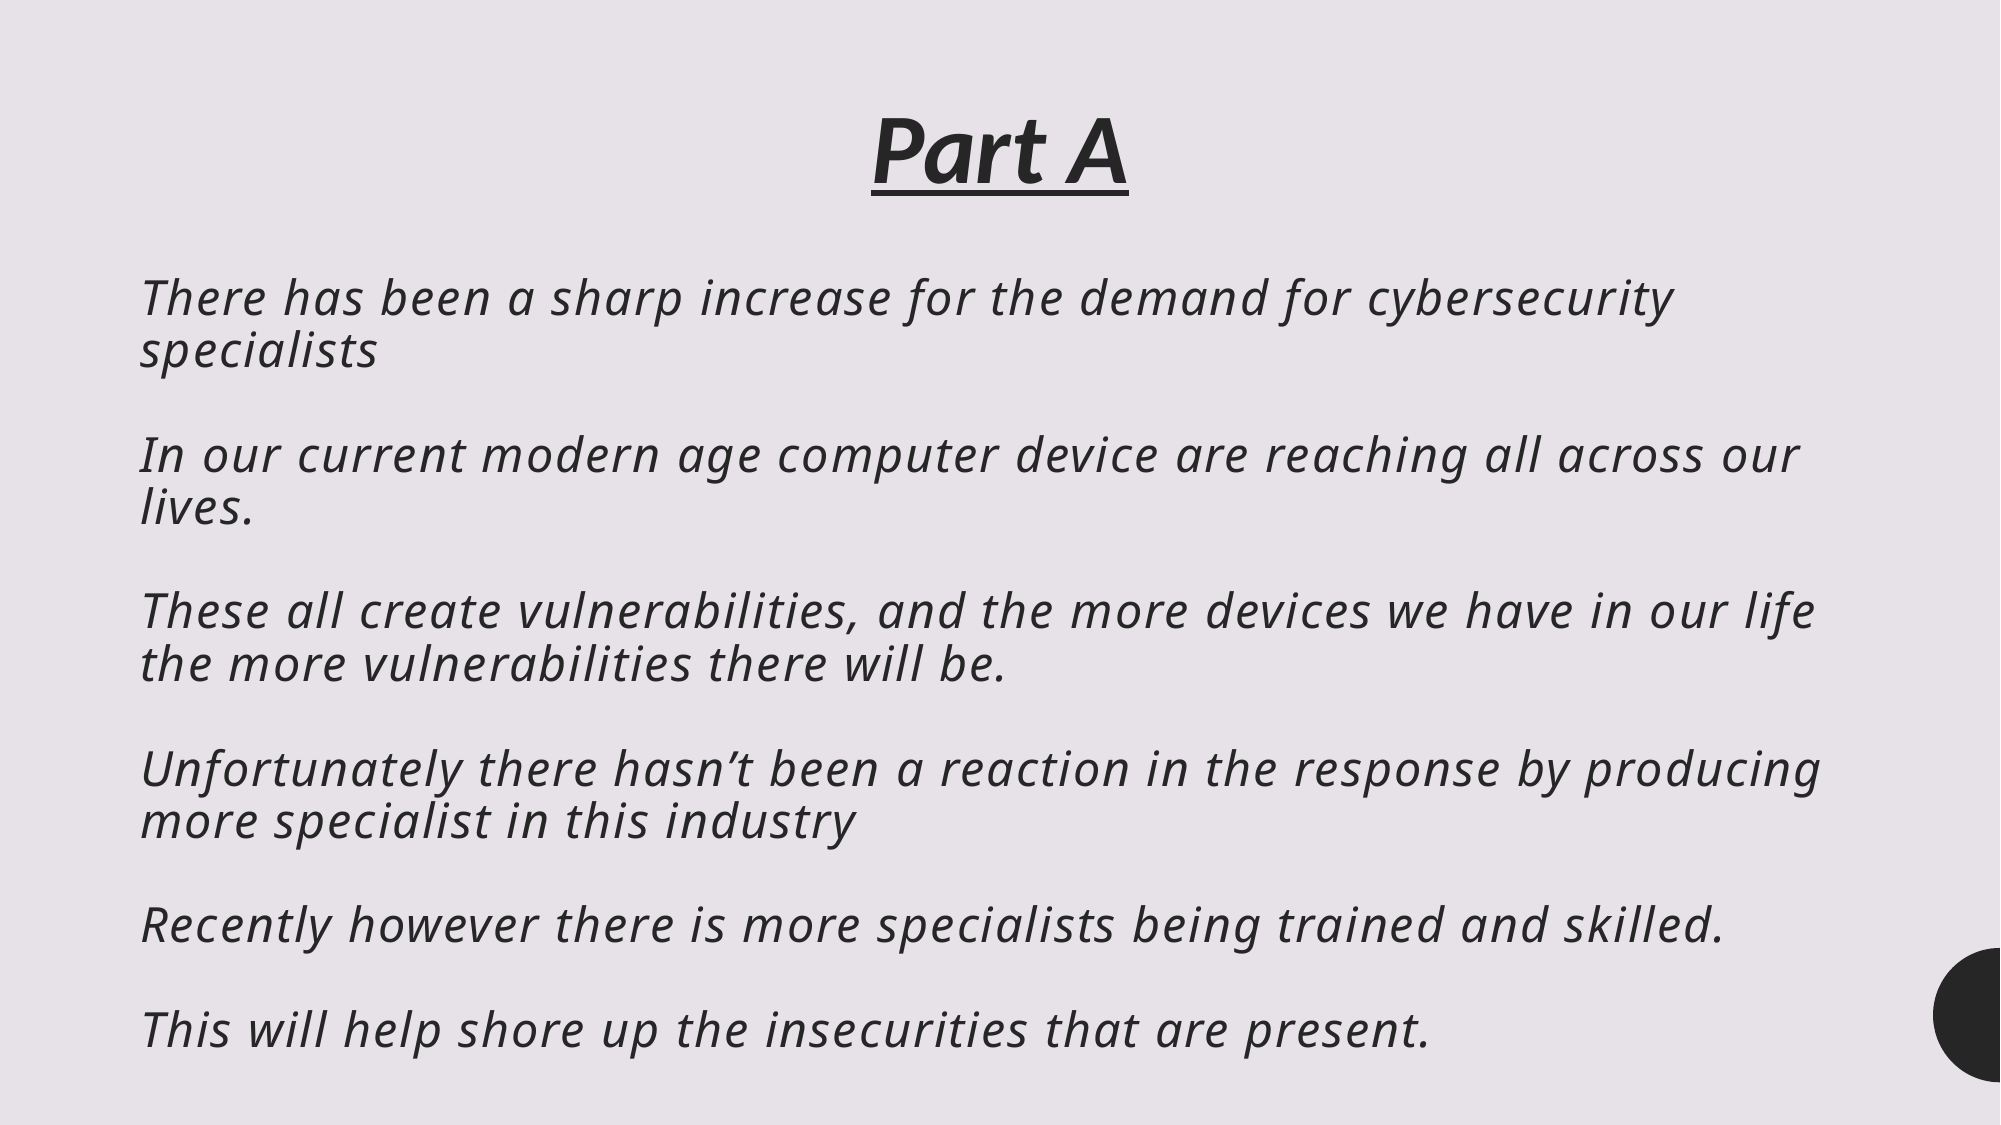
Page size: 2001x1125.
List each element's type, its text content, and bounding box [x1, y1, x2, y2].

title There has been a sharp increase for the demand for cybersecurity specialists In our current modern age computer device are reaching all across our lives. These all create vulnerabilities, and the more devices we have in our life the more vulnerabilities there will be. Unfortunately there hasn’t been a reaction in the response by producing more specialist in this industry Recently however there is more specialists being trained and skilled. This will help shore up the insecurities that are present. [125, 265, 1876, 1073]
list Part A [124, 72, 1876, 208]
